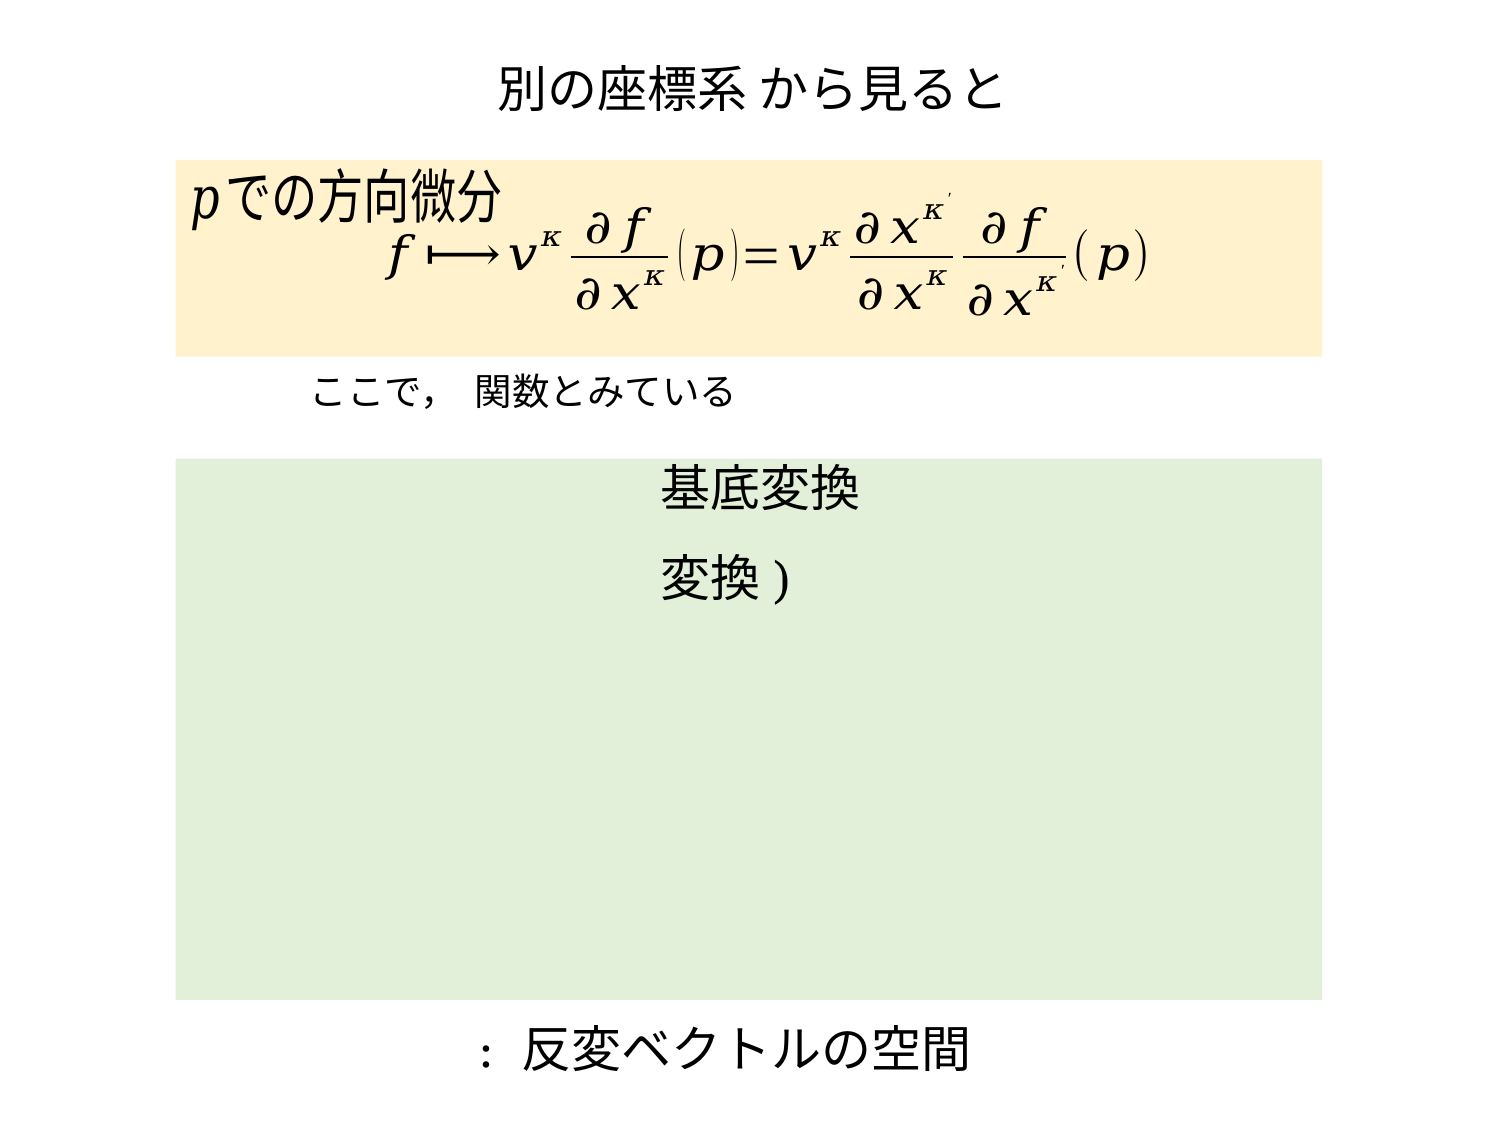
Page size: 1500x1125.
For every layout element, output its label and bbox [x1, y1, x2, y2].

text_box [175, 458, 1323, 1001]
text_box [175, 159, 1323, 358]
